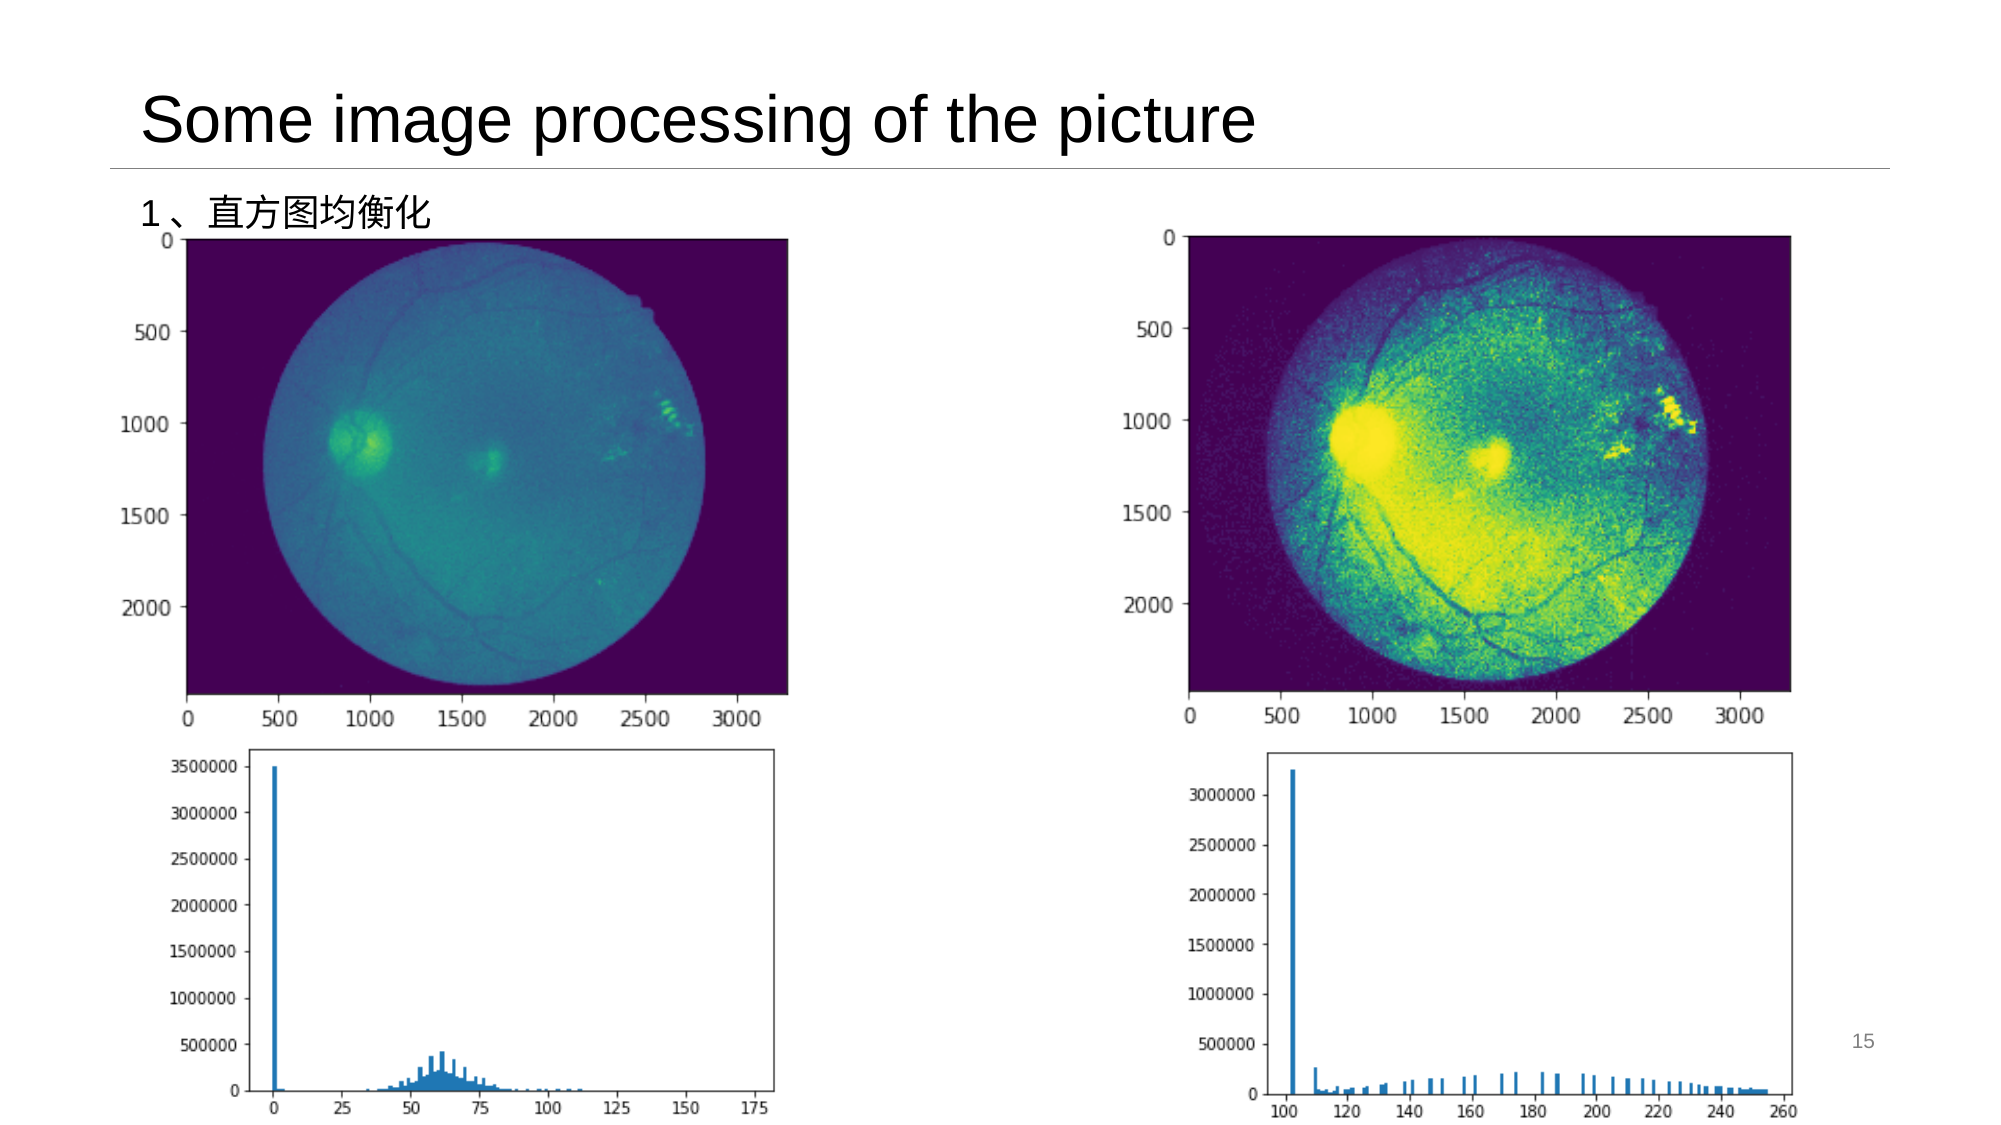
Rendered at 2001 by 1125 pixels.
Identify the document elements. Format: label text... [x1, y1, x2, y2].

title Some image processing of the picture [125, 13, 1303, 215]
text_box 1、直方图均衡化 [125, 181, 1288, 241]
picture [1178, 751, 1848, 1124]
slide_number 15 [1848, 1023, 1890, 1058]
picture [105, 217, 808, 1125]
picture [1107, 215, 1811, 741]
